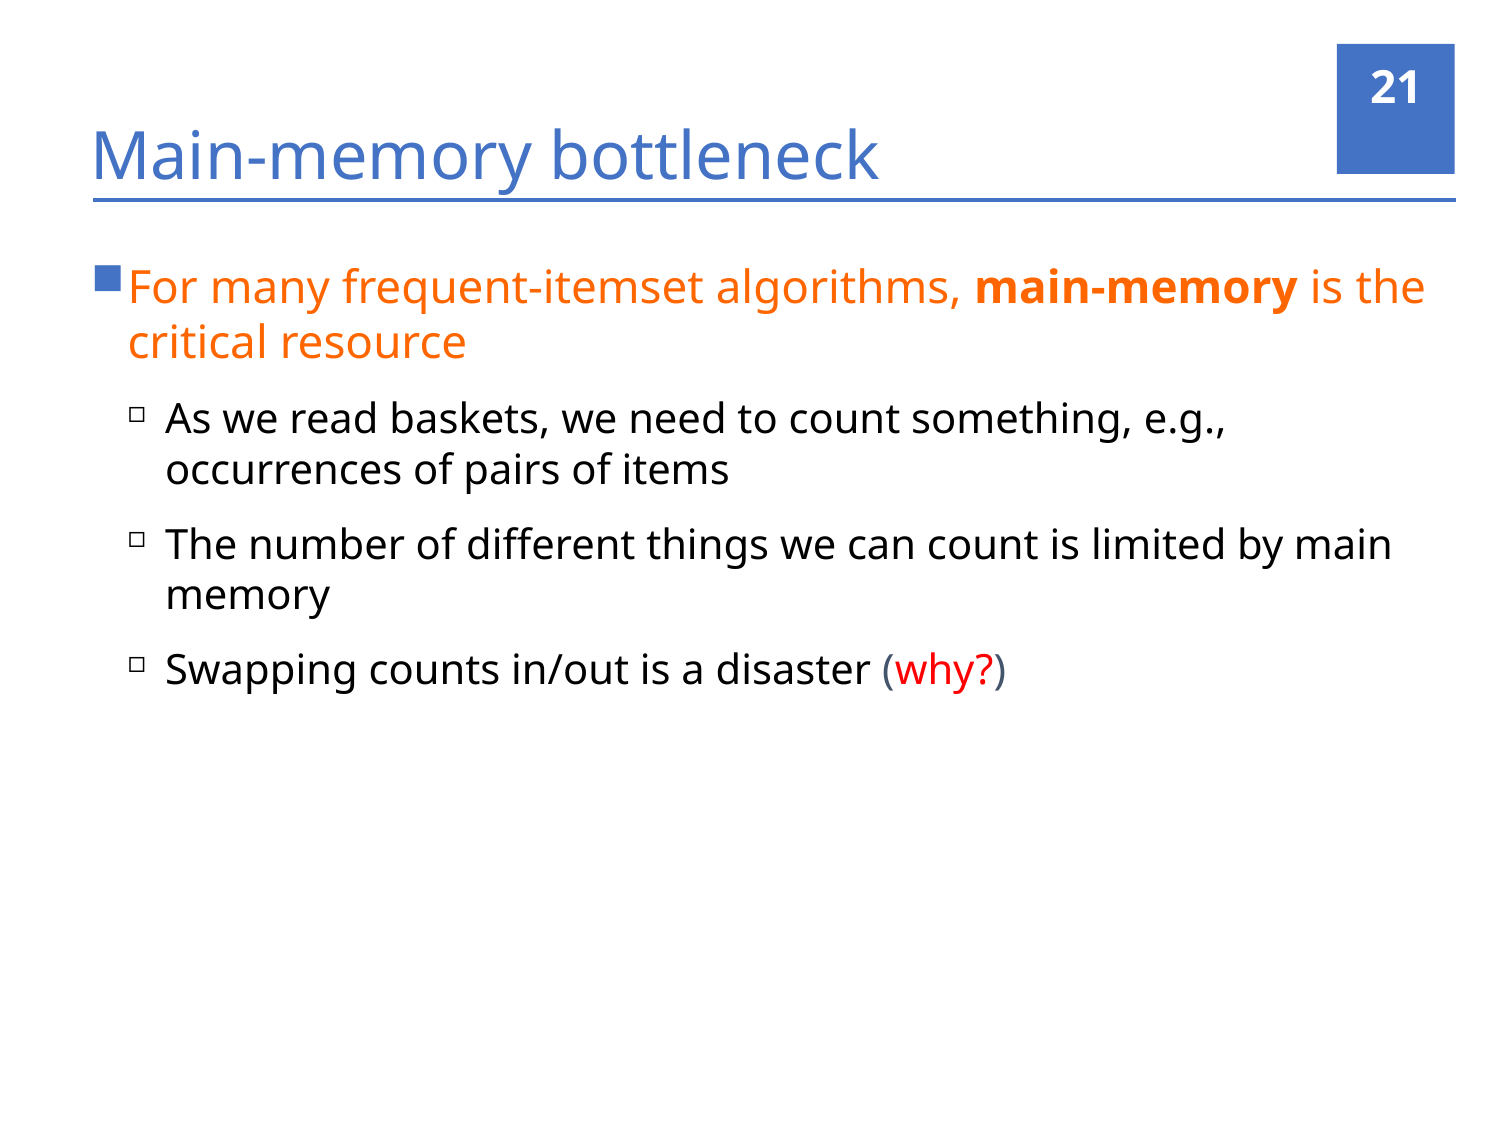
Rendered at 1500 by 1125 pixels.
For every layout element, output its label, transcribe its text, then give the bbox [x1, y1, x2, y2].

slide_number 21 [1354, 59, 1438, 120]
list For many frequent-itemset algorithms, main-memory is the critical resource As we read baskets, we need to count something, e.g., occurrences of pairs of items The number of different things we can count is limited by main memory Swapping counts in/out is a disaster (why?) [75, 249, 1463, 1125]
text_box [1311, 174, 1488, 338]
title Main-memory bottleneck [75, 75, 1463, 200]
